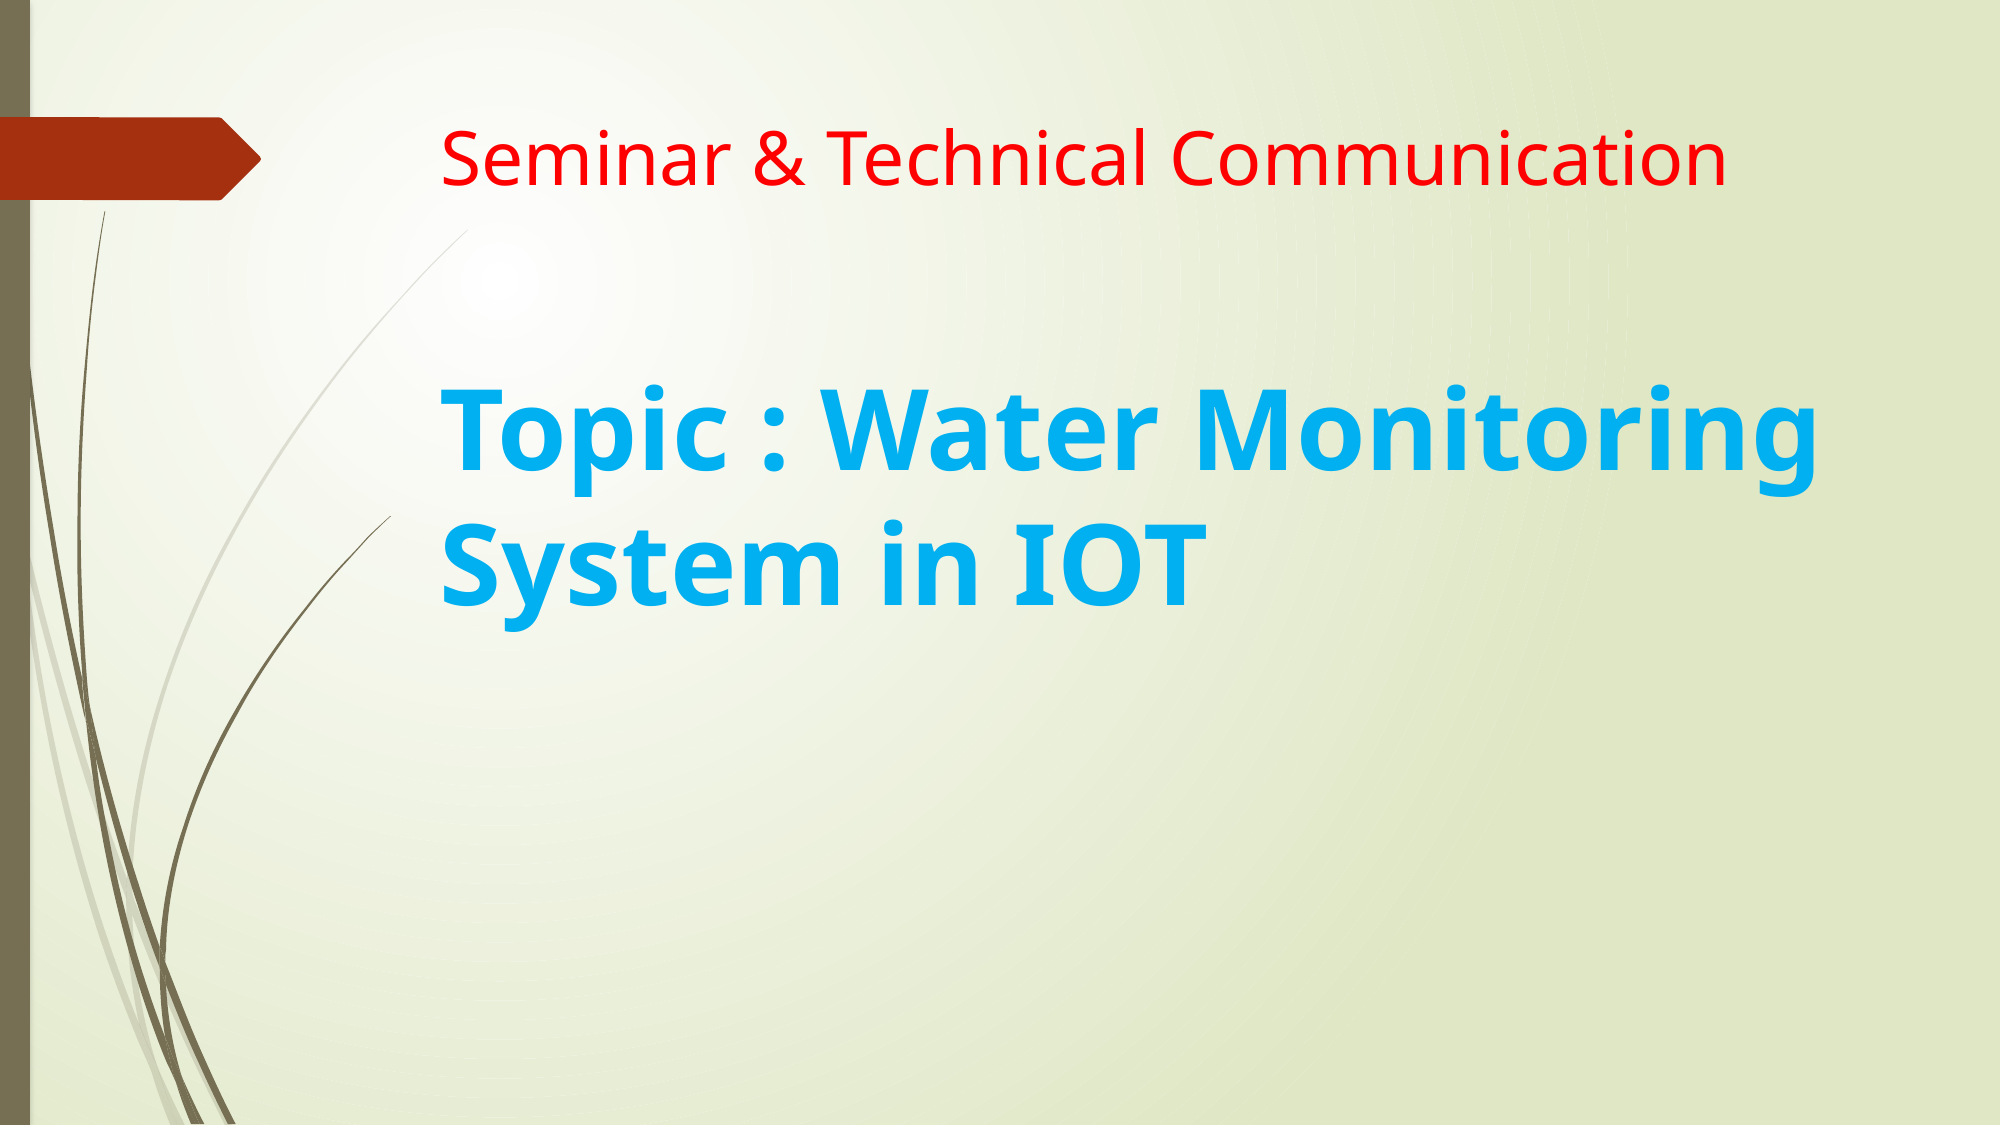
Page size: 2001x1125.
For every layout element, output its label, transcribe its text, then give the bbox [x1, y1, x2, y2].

list Topic : Water Monitoring System in IOT [424, 350, 1888, 970]
title Seminar & Technical Communication [425, 102, 1888, 313]
